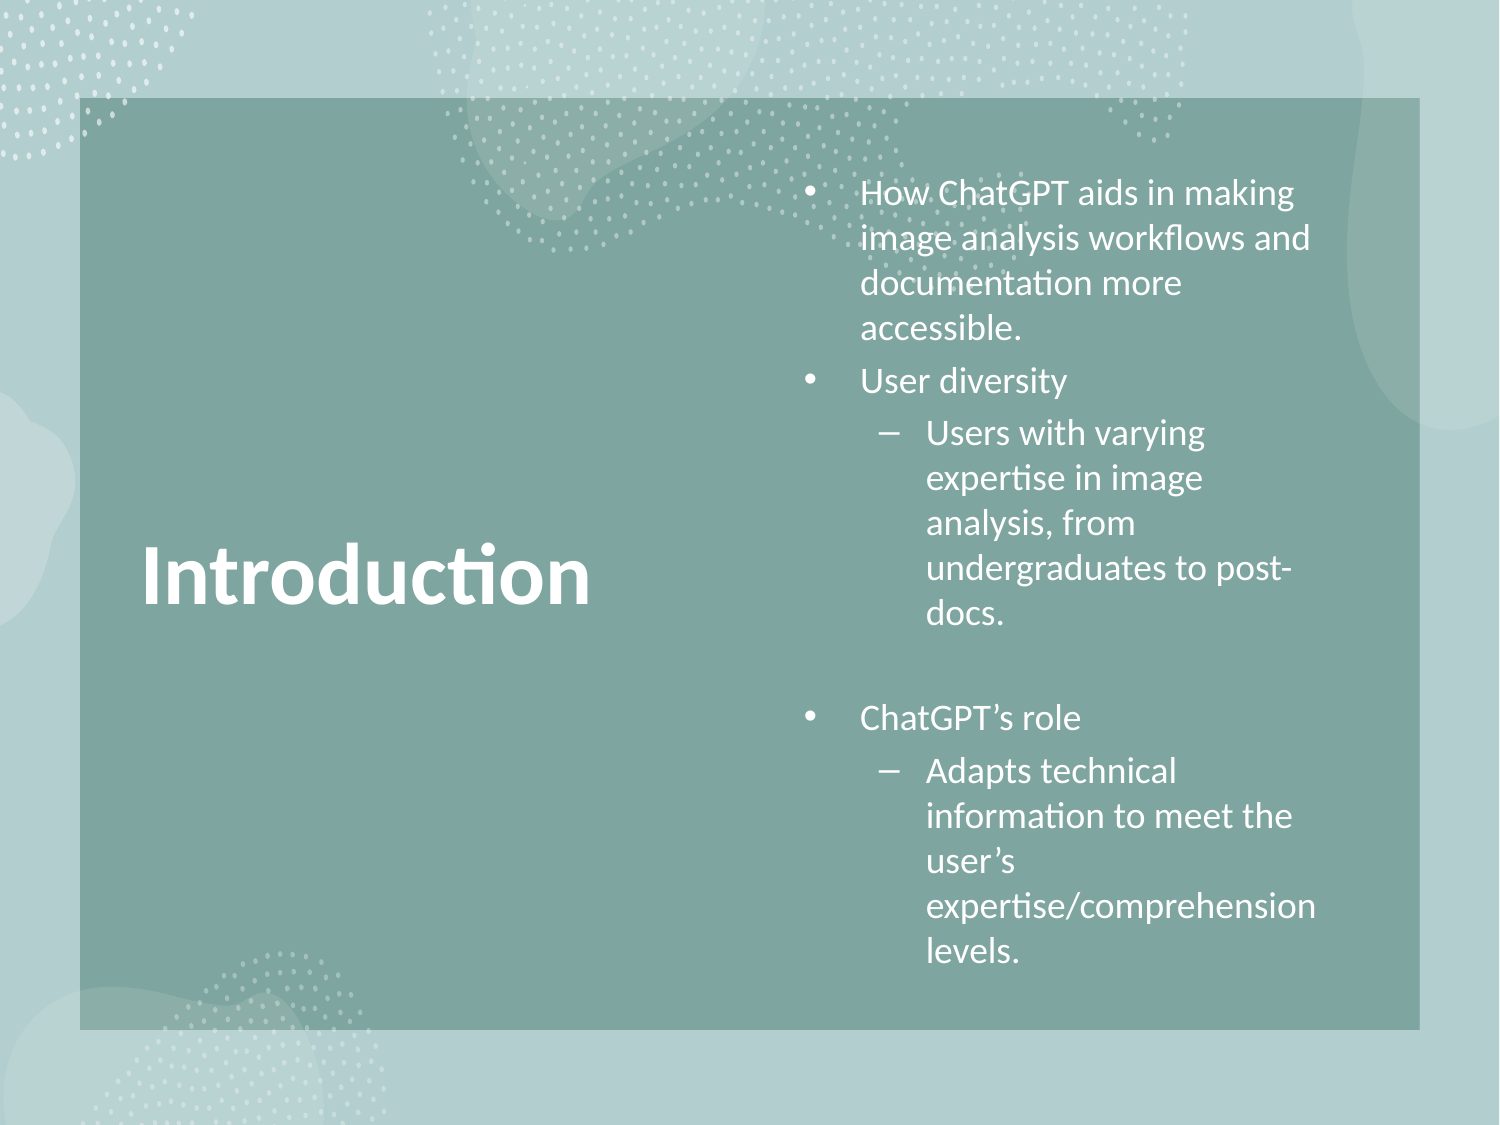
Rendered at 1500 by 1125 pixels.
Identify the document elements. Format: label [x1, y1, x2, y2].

text_box [0, 0, 1500, 1125]
